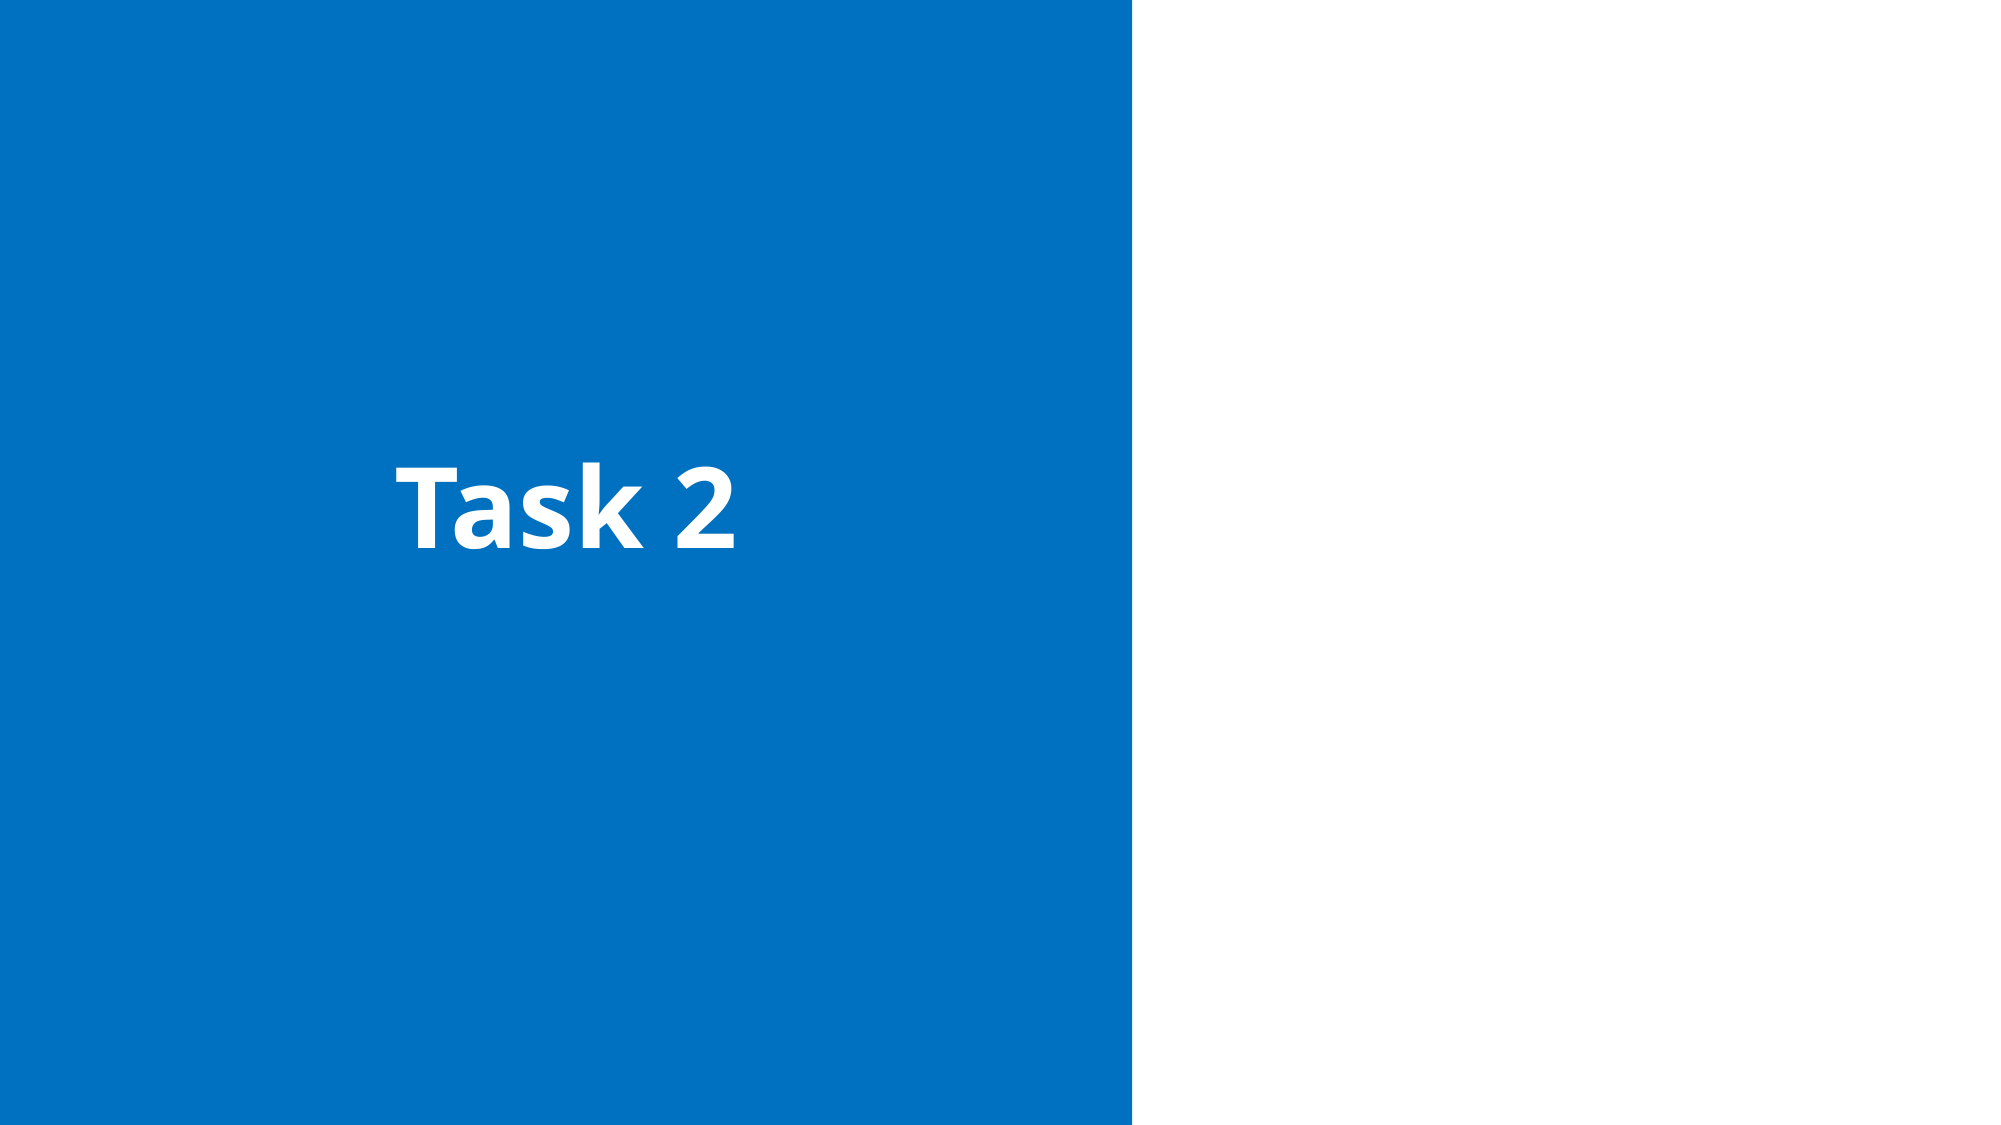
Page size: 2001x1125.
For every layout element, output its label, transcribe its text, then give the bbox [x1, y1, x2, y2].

title Task 2 [54, 403, 1078, 621]
text_box [0, 0, 1134, 1125]
